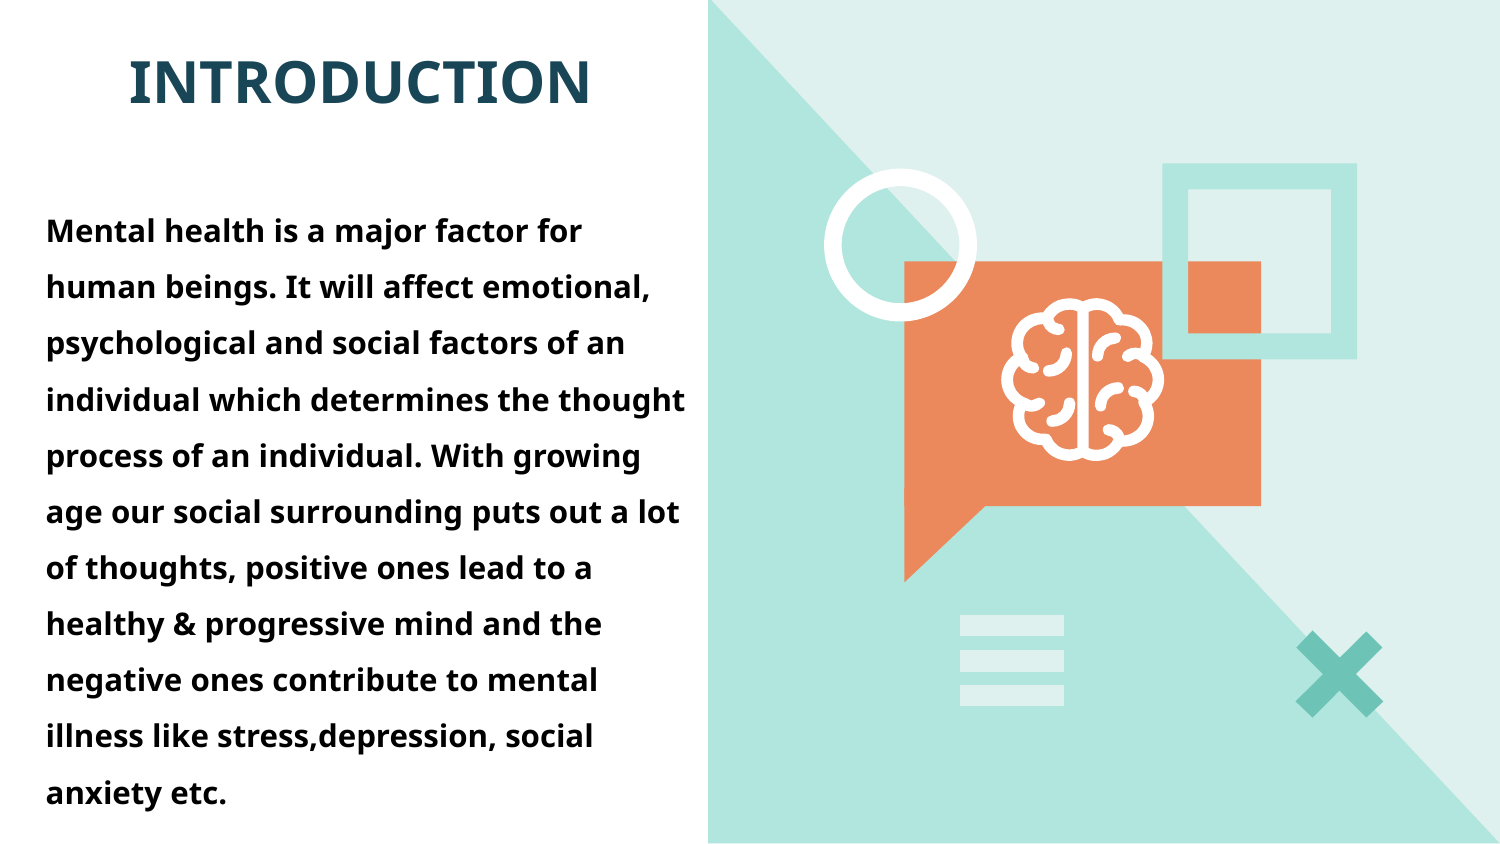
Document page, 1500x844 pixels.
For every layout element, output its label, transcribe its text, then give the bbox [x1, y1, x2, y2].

title INTRODUCTION [115, 29, 696, 120]
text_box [823, 163, 1384, 718]
subtitle Mental health is a major factor for human beings. It will affect emotional, psychological and social factors of an individual which determines the thought process of an individual. With growing age our social surrounding puts out a lot of thoughts, positive ones lead to a healthy & progressive mind and the negative ones contribute to mental illness like stress,depression, social anxiety etc. [30, 177, 713, 828]
